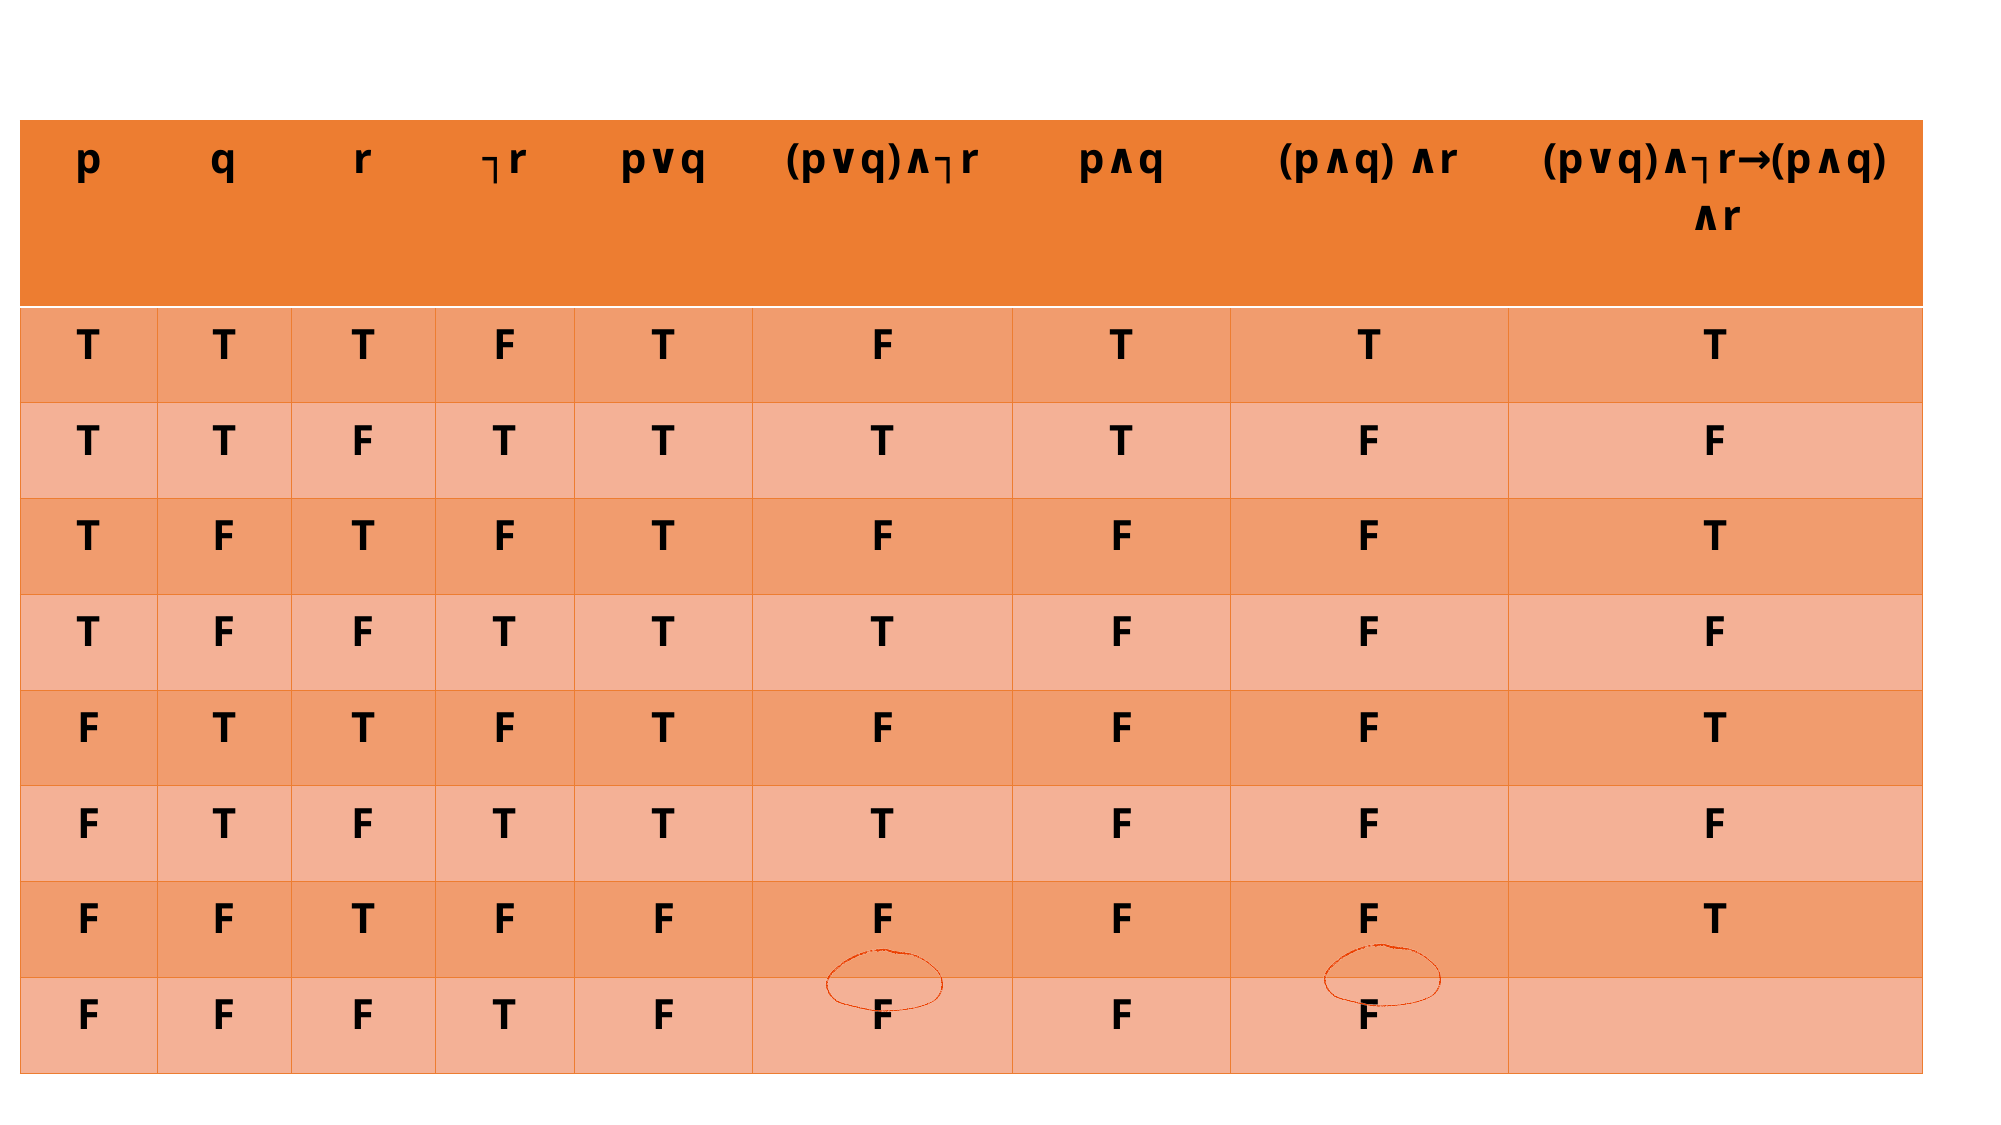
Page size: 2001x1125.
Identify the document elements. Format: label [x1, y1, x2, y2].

table_cell [575, 308, 752, 402]
table_cell [1231, 882, 1508, 977]
table_cell [158, 978, 291, 1073]
table_header [21, 121, 157, 306]
table_cell [436, 691, 574, 785]
table_cell [1013, 595, 1230, 690]
table_cell [158, 403, 291, 498]
table_cell [158, 499, 291, 594]
table_cell [21, 691, 157, 785]
table_cell [1231, 595, 1508, 690]
table_cell [575, 978, 752, 1073]
table_cell [753, 499, 1012, 594]
table_header [292, 121, 435, 306]
table_cell [1231, 978, 1508, 1073]
table_cell [1509, 595, 1922, 690]
table_cell [292, 978, 435, 1073]
table_cell [436, 499, 574, 594]
table_cell [21, 786, 157, 881]
table_cell [575, 691, 752, 785]
table_cell [1231, 691, 1508, 785]
table_cell [1013, 499, 1230, 594]
table_cell [1509, 882, 1922, 977]
table_cell [1013, 882, 1230, 977]
picture [819, 943, 950, 1017]
table_header [753, 121, 1012, 306]
table_cell [575, 786, 752, 881]
table_cell [753, 403, 1012, 498]
table_cell [753, 786, 1012, 881]
table_cell [292, 595, 435, 690]
table_cell [158, 882, 291, 977]
table_header [575, 121, 752, 306]
table_cell [21, 403, 157, 498]
table_cell [436, 882, 574, 977]
table_cell [158, 786, 291, 881]
table_cell [21, 978, 157, 1073]
table_cell [753, 595, 1012, 690]
table_cell [1509, 691, 1922, 785]
table_cell [753, 882, 1012, 977]
table_cell [292, 308, 435, 402]
table_header [436, 121, 574, 306]
table_cell [21, 499, 157, 594]
table_cell [436, 308, 574, 402]
table_header [1013, 121, 1230, 306]
table_cell [158, 691, 291, 785]
table_cell [1509, 786, 1922, 881]
table_cell [1013, 691, 1230, 785]
table_cell [1231, 499, 1508, 594]
table_cell [753, 308, 1012, 402]
table_cell [1013, 978, 1230, 1073]
table_cell [575, 882, 752, 977]
table_cell [436, 786, 574, 881]
table_cell [292, 403, 435, 498]
table_cell [1231, 786, 1508, 881]
table_header [1231, 121, 1508, 306]
table_cell [1231, 403, 1508, 498]
table_cell [21, 882, 157, 977]
table_header [1509, 121, 1922, 306]
table_cell [436, 978, 574, 1073]
table_cell [21, 308, 157, 402]
table_cell [753, 691, 1012, 785]
table_cell [292, 499, 435, 594]
table_cell [1013, 308, 1230, 402]
table_cell [575, 403, 752, 498]
table_cell [1013, 403, 1230, 498]
table_cell [753, 978, 1012, 1073]
table_cell [1509, 403, 1922, 498]
table_cell [158, 595, 291, 690]
table_header [158, 121, 291, 306]
table_cell [436, 403, 574, 498]
table_cell [1013, 786, 1230, 881]
table_cell [158, 308, 291, 402]
table_cell [1509, 978, 1922, 1073]
table_cell [1231, 308, 1508, 402]
picture [1317, 938, 1448, 1012]
table_cell [1509, 308, 1922, 402]
table_cell [436, 595, 574, 690]
table_cell [292, 786, 435, 881]
table_cell [292, 691, 435, 785]
table_cell [21, 595, 157, 690]
table_cell [292, 882, 435, 977]
table_cell [575, 499, 752, 594]
table_cell [575, 595, 752, 690]
table_cell [1509, 499, 1922, 594]
